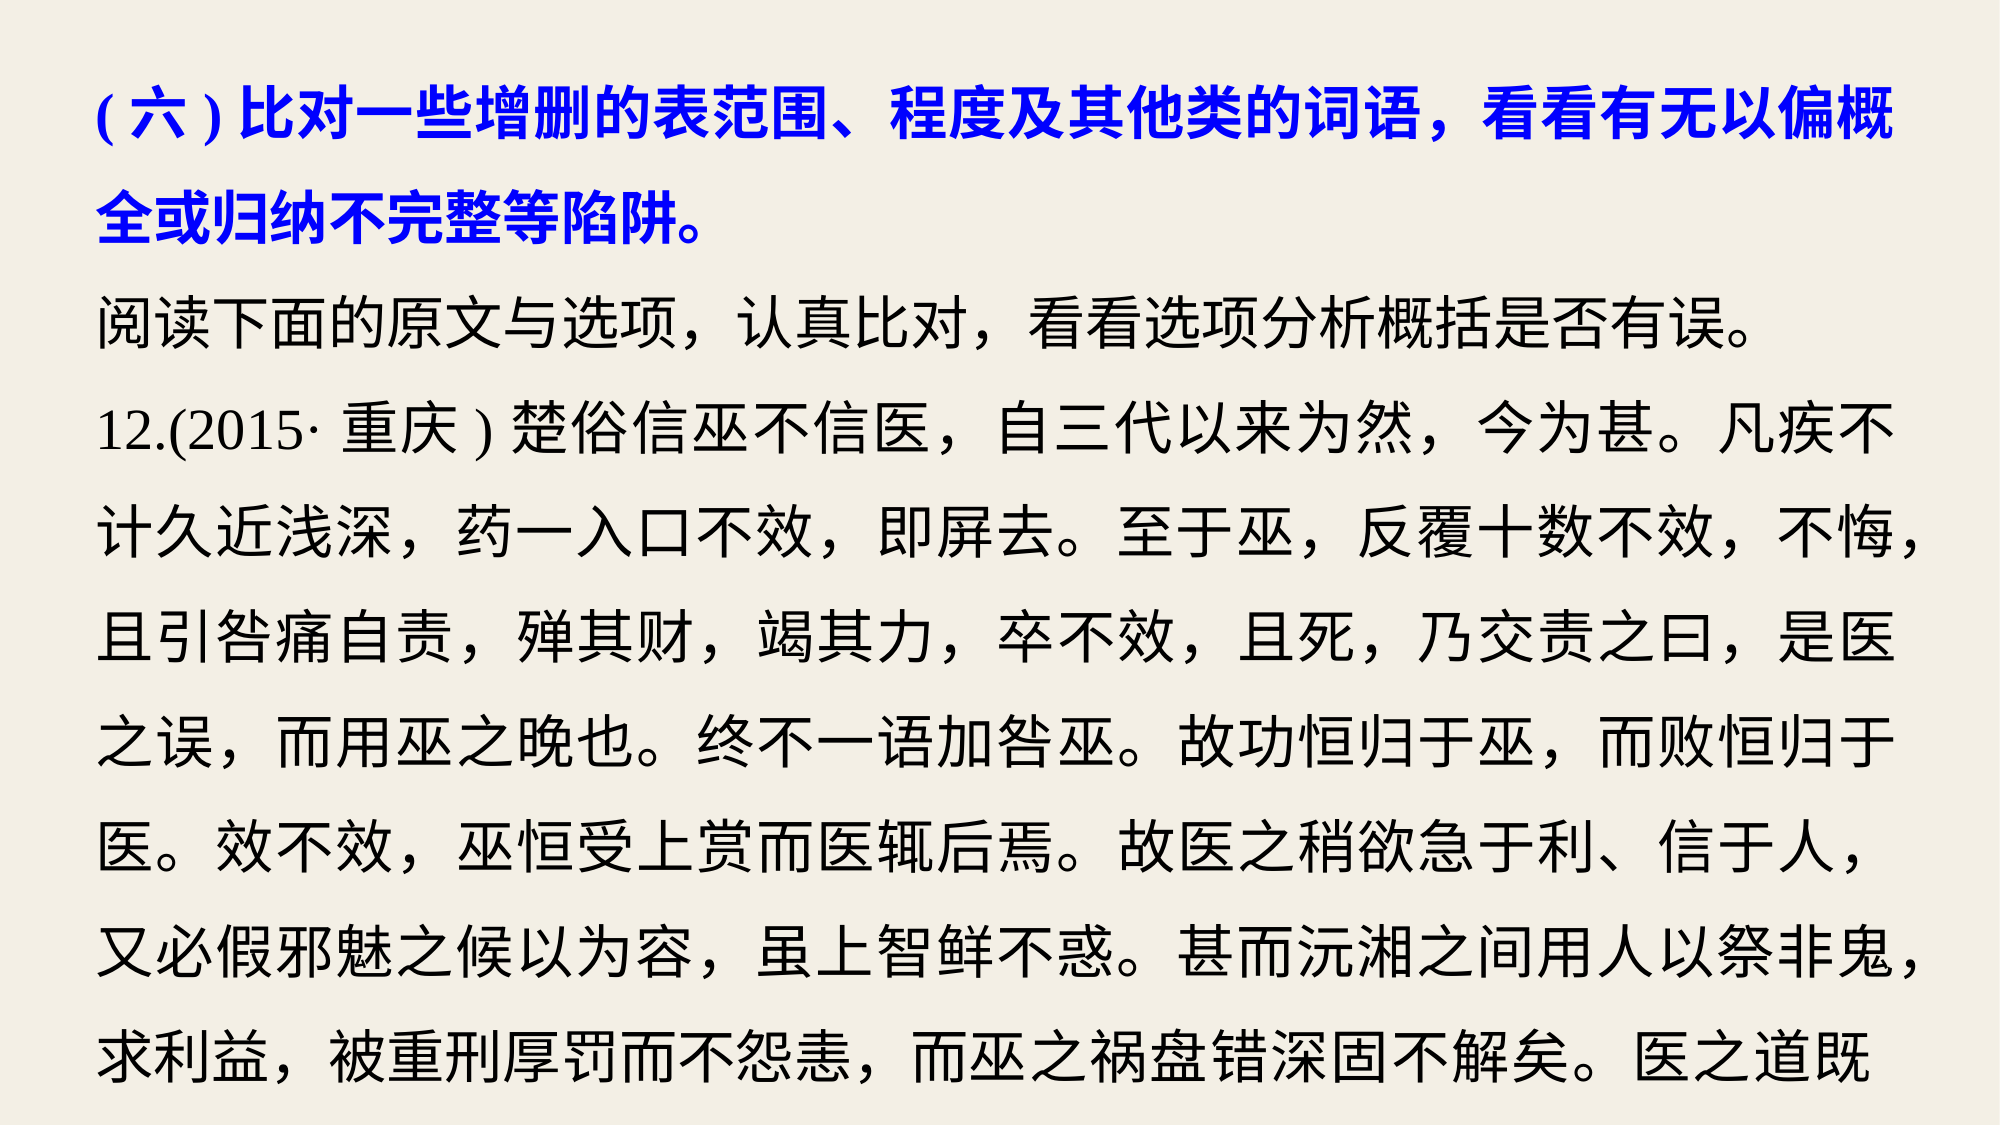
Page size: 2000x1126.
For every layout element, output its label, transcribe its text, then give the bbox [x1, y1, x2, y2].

text_box (六)比对一些增删的表范围、程度及其他类的词语，看看有无以偏概全或归纳不完整等陷阱。 阅读下面的原文与选项，认真比对，看看选项分析概括是否有误。 12.(2015·重庆)楚俗信巫不信医，自三代以来为然，今为甚。凡疾不计久近浅深，药一入口不效，即屏去。至于巫，反覆十数不效，不悔，且引咎痛自责，殚其财，竭其力，卒不效，且死，乃交责之曰，是医之误，而用巫之晚也。终不一语加咎巫。故功恒归于巫，而败恒归于医。效不效，巫恒受上赏而医辄后焉。故医之稍欲急于利、信于人，又必假邪魅之候以为容，虽上智鲜不惑。甚而沅湘之间用人以祭非鬼，求利益，被重刑厚罚而不怨恚，而巫之祸盘错深固不解矣。医之道既 [75, 31, 1917, 1101]
